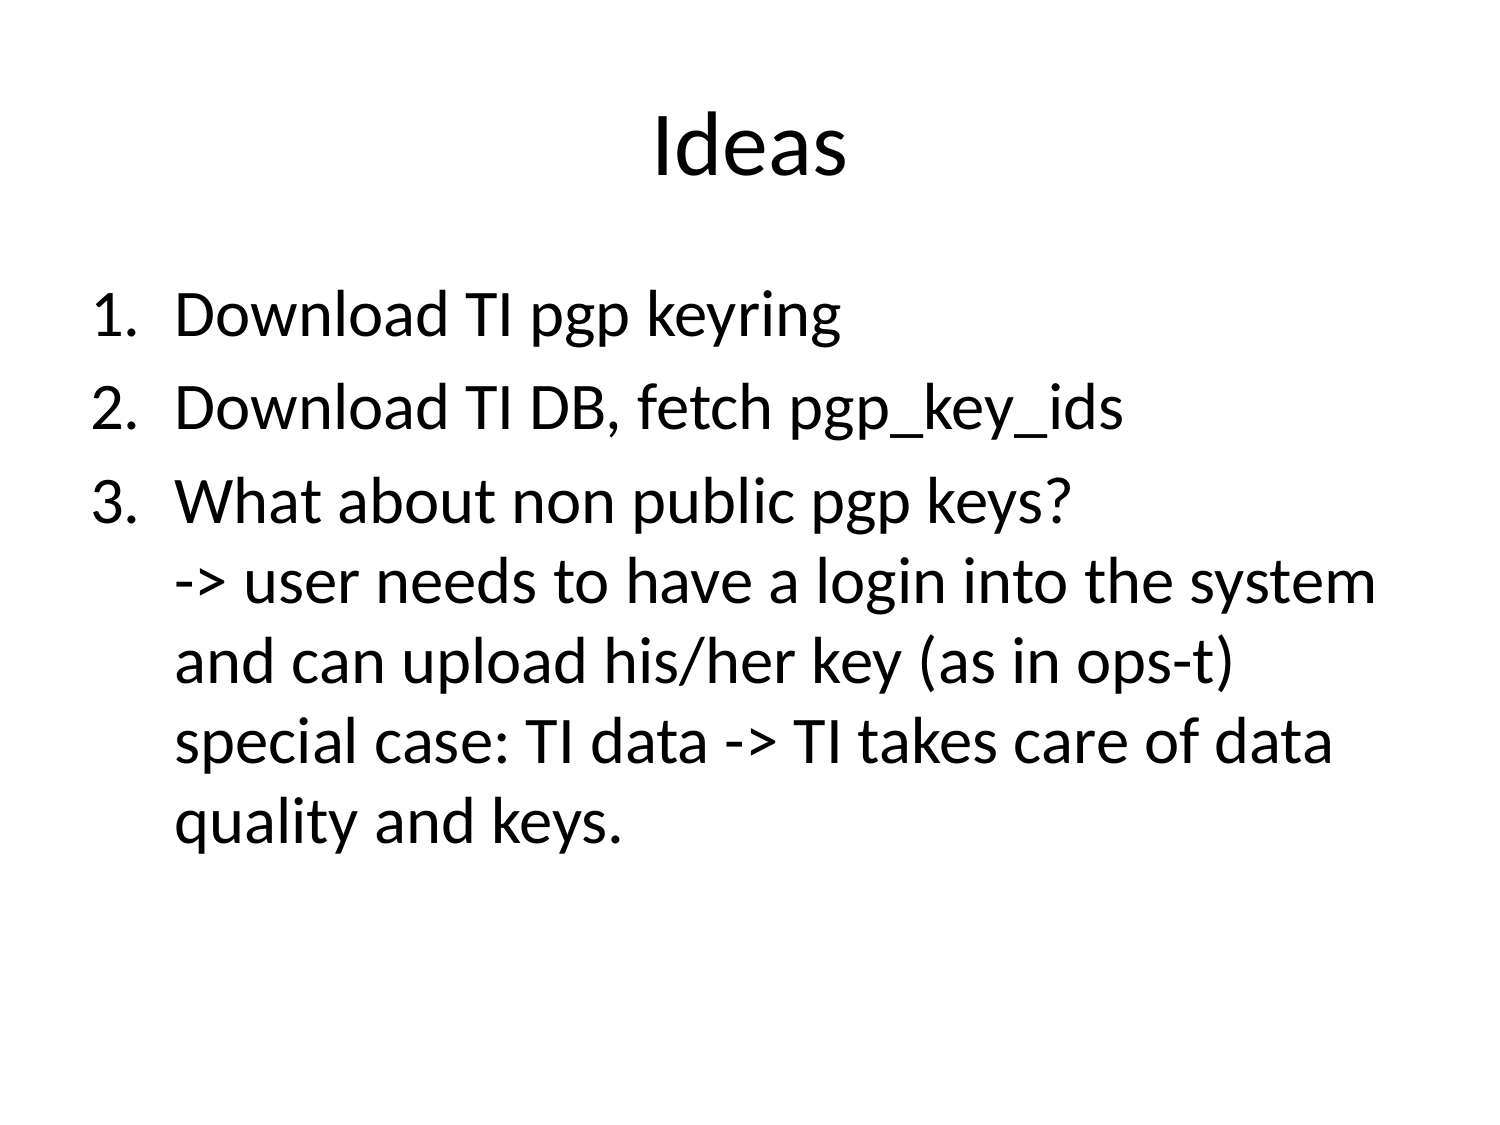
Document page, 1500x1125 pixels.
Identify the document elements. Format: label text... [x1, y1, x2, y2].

list Download TI pgp keyring Download TI DB, fetch pgp_key_ids What about non public pgp keys? -> user needs to have a login into the system and can upload his/her key (as in ops-t) special case: TI data -> TI takes care of data quality and keys. [75, 262, 1425, 1005]
title Ideas [75, 45, 1425, 233]
